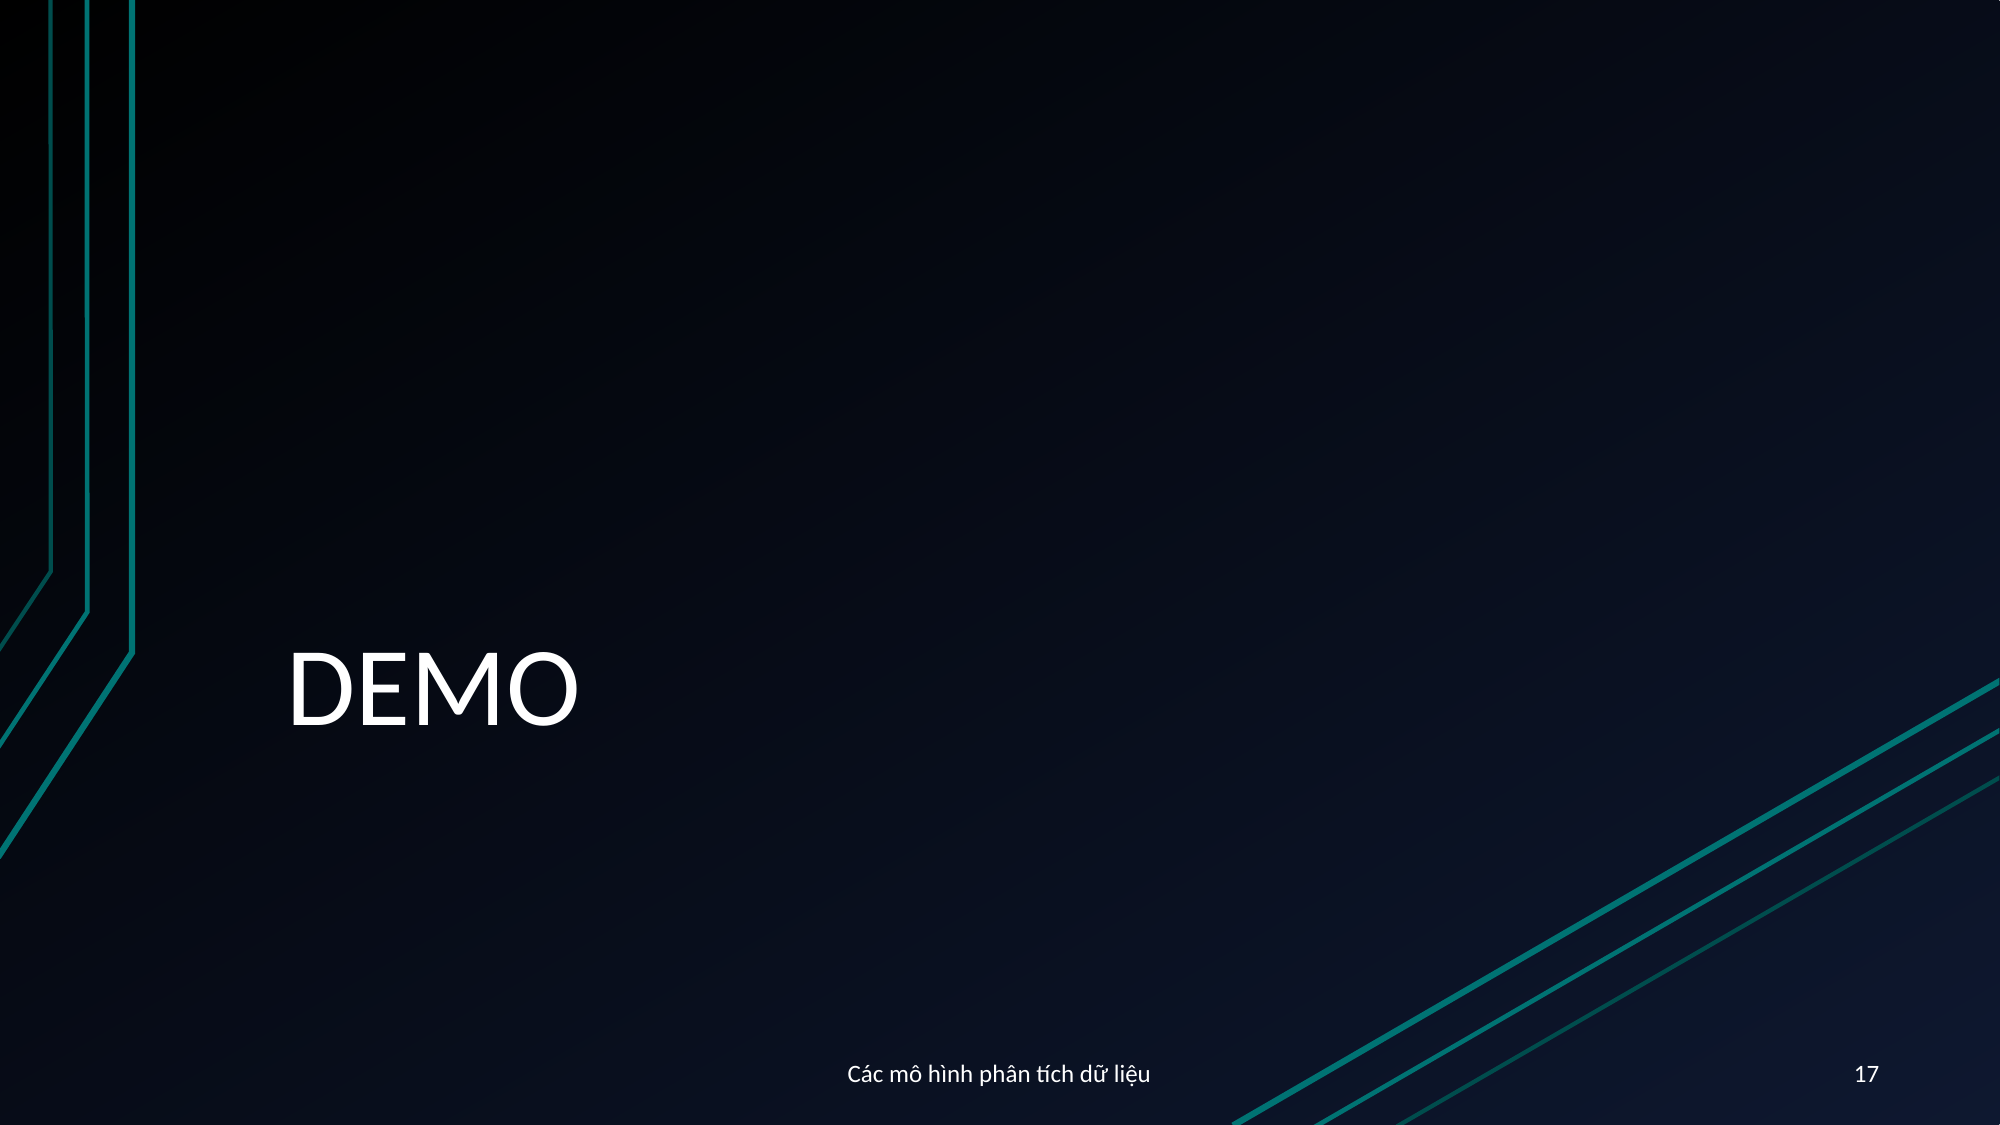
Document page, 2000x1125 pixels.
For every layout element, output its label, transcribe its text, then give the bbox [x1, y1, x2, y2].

title DEMO [266, 559, 1733, 761]
footer Các mô hình phân tích dữ liệu [566, 1042, 1433, 1103]
slide_number 17 [1732, 1042, 1900, 1103]
